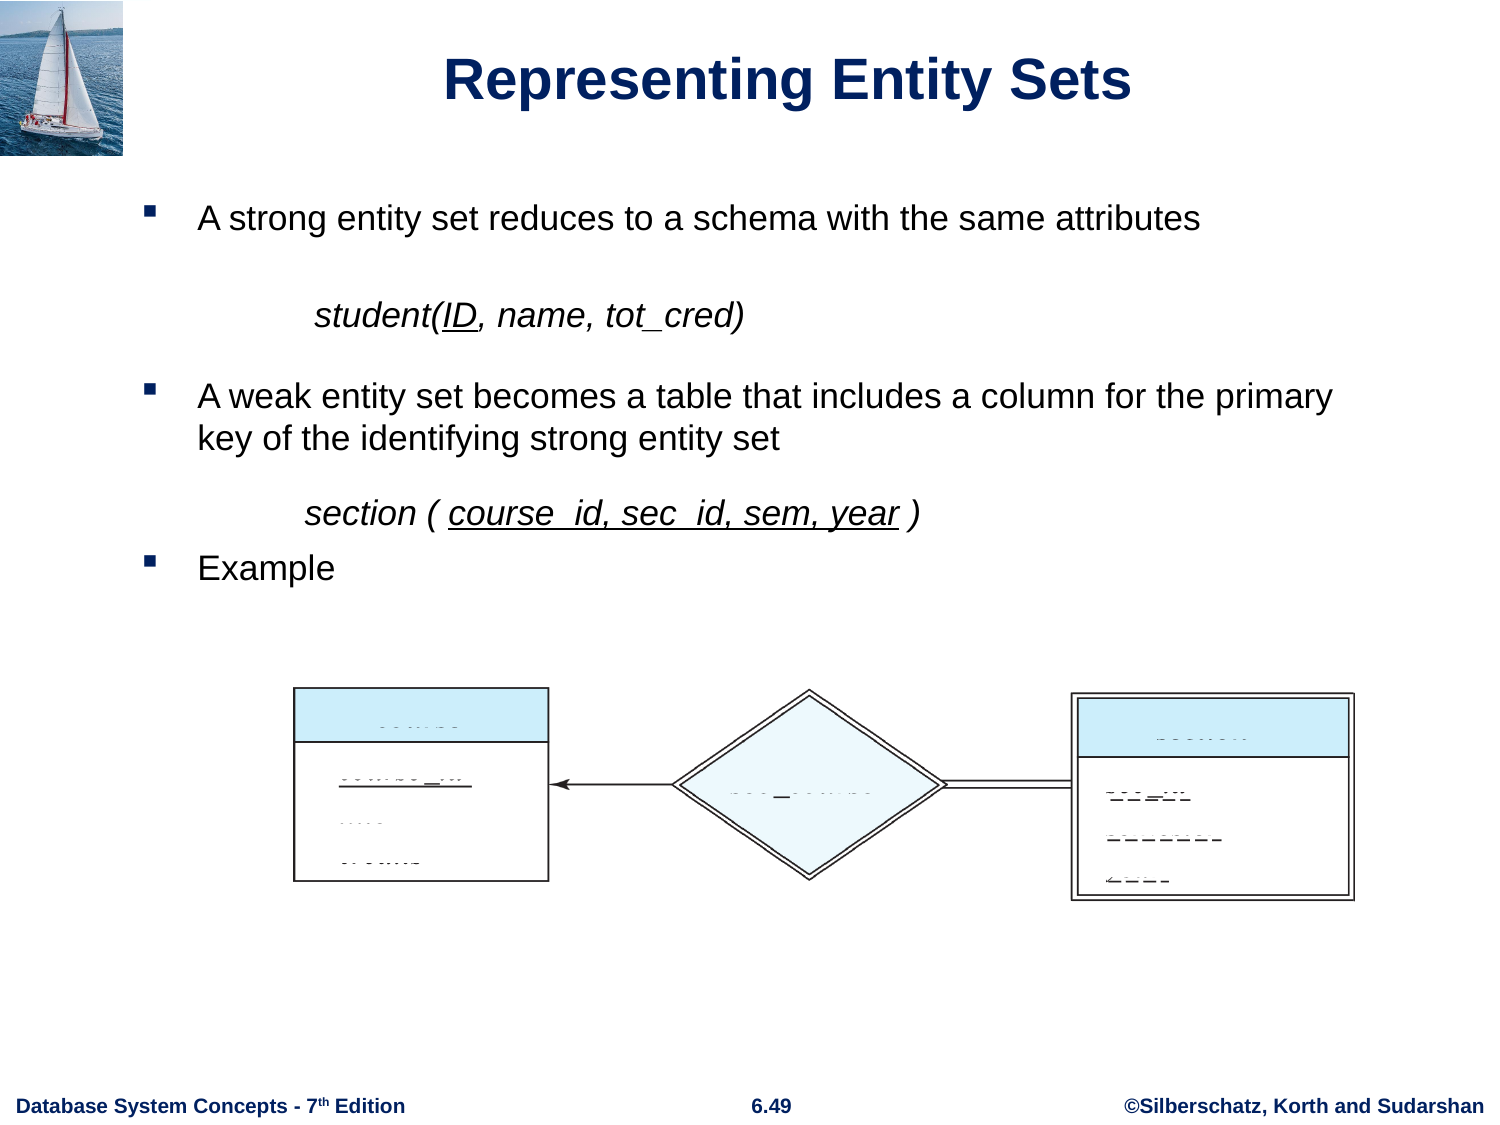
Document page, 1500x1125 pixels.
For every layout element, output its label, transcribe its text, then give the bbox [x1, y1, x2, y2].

picture [292, 686, 1355, 902]
title Representing Entity Sets [125, 18, 1452, 120]
picture [0, 1, 123, 156]
list A strong entity set reduces to a schema with the same attributes student(ID, name, tot_cred) A weak entity set becomes a table that includes a column for the primary key of the identifying strong entity set section ( course_id, sec_id, sem, year ) Example [126, 187, 1375, 603]
